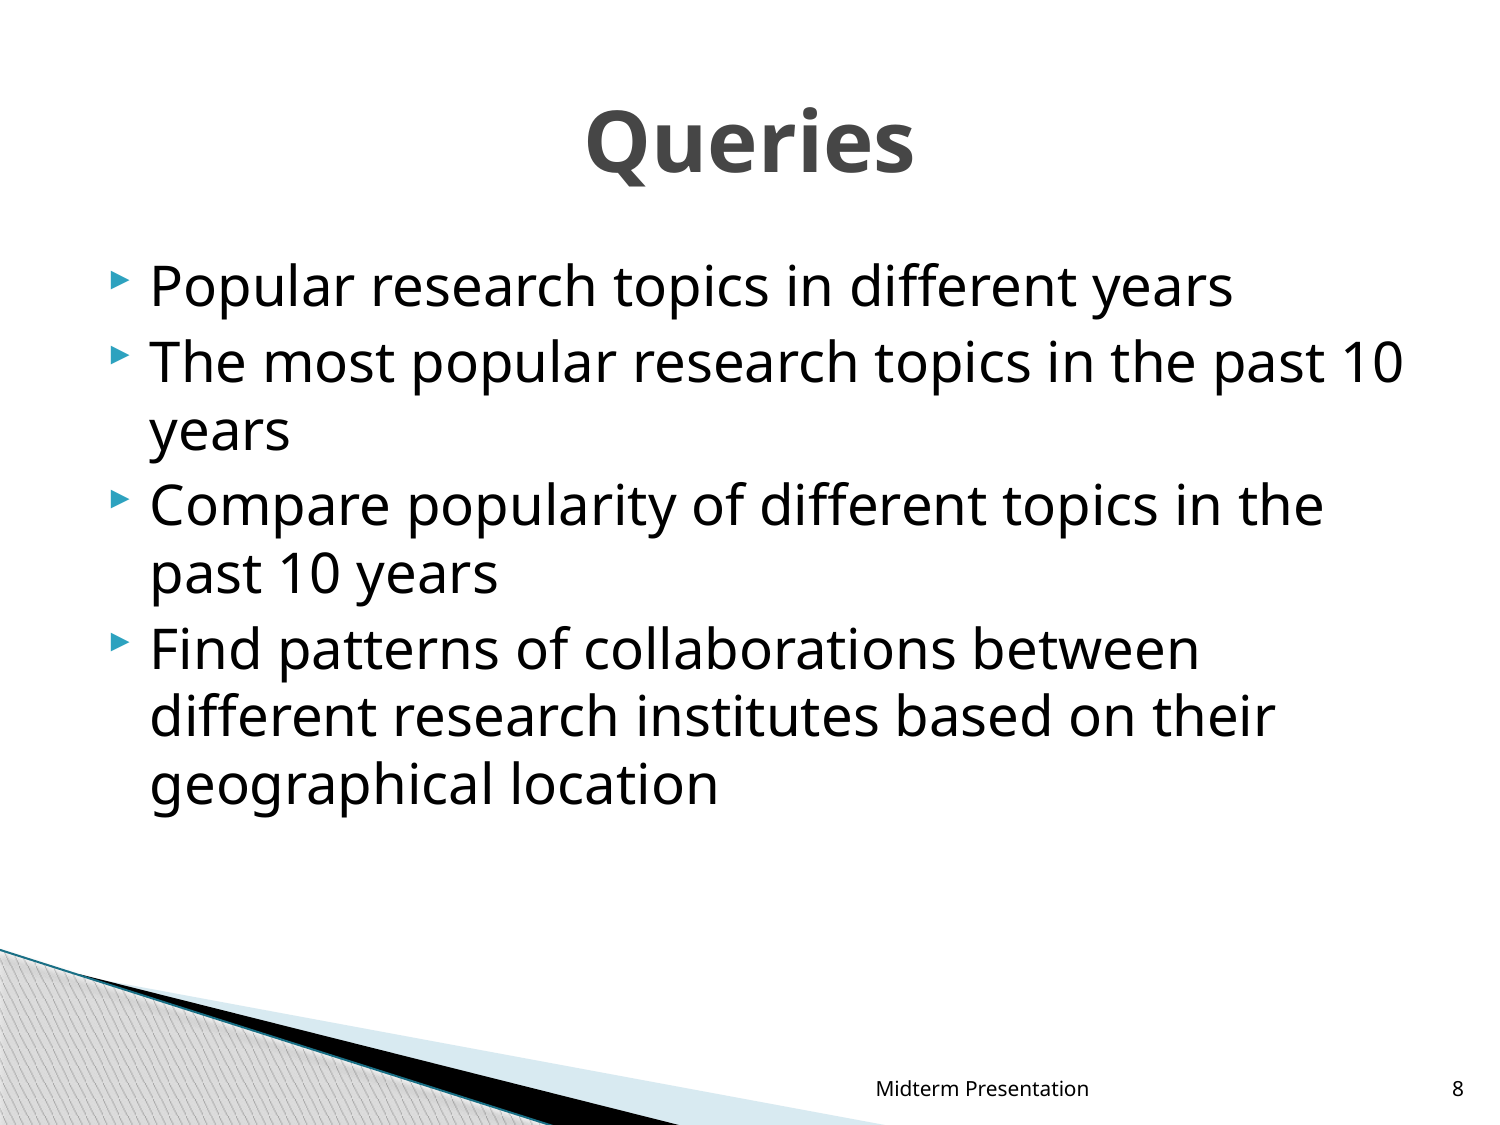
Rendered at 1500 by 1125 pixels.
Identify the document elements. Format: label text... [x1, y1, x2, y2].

title Queries [75, 45, 1425, 233]
list Popular research topics in different years The most popular research topics in the past 10 years Compare popularity of different topics in the past 10 years Find patterns of collaborations between different research institutes based on their geographical location [75, 243, 1425, 986]
footer Midterm Presentation [718, 1051, 1105, 1112]
slide_number 8 [1418, 1051, 1479, 1112]
